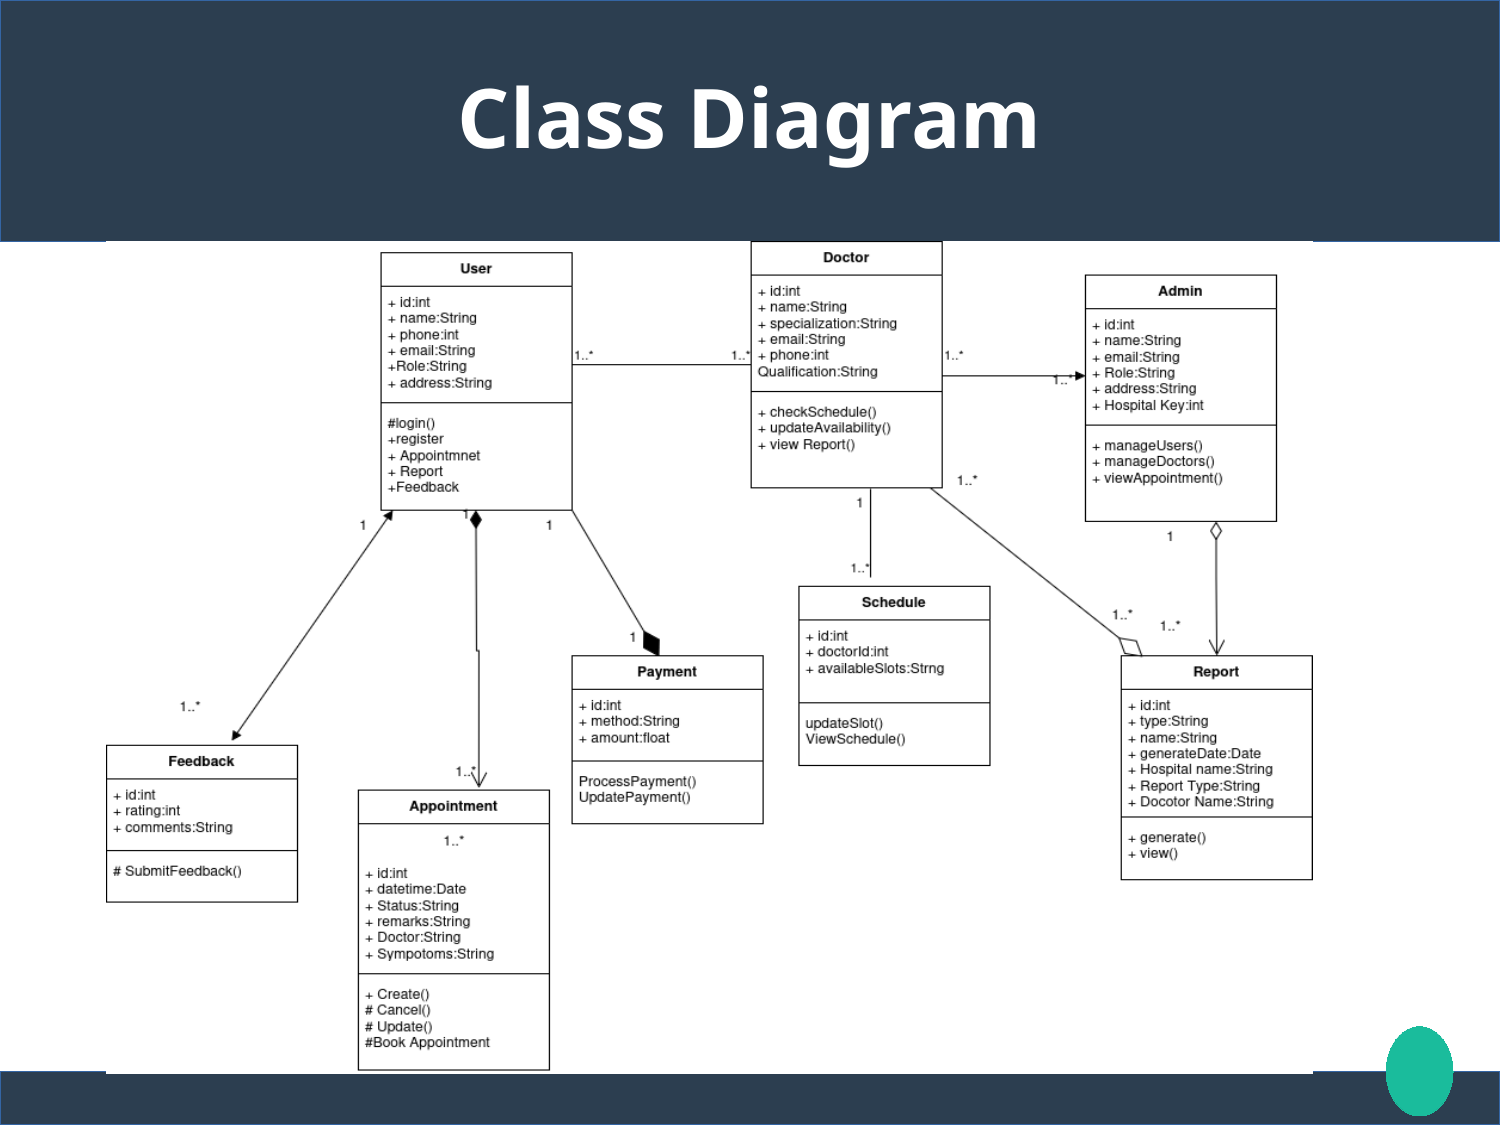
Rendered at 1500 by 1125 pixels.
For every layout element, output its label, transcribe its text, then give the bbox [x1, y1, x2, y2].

title Class Diagram [53, 44, 1447, 188]
picture [105, 241, 1313, 1075]
